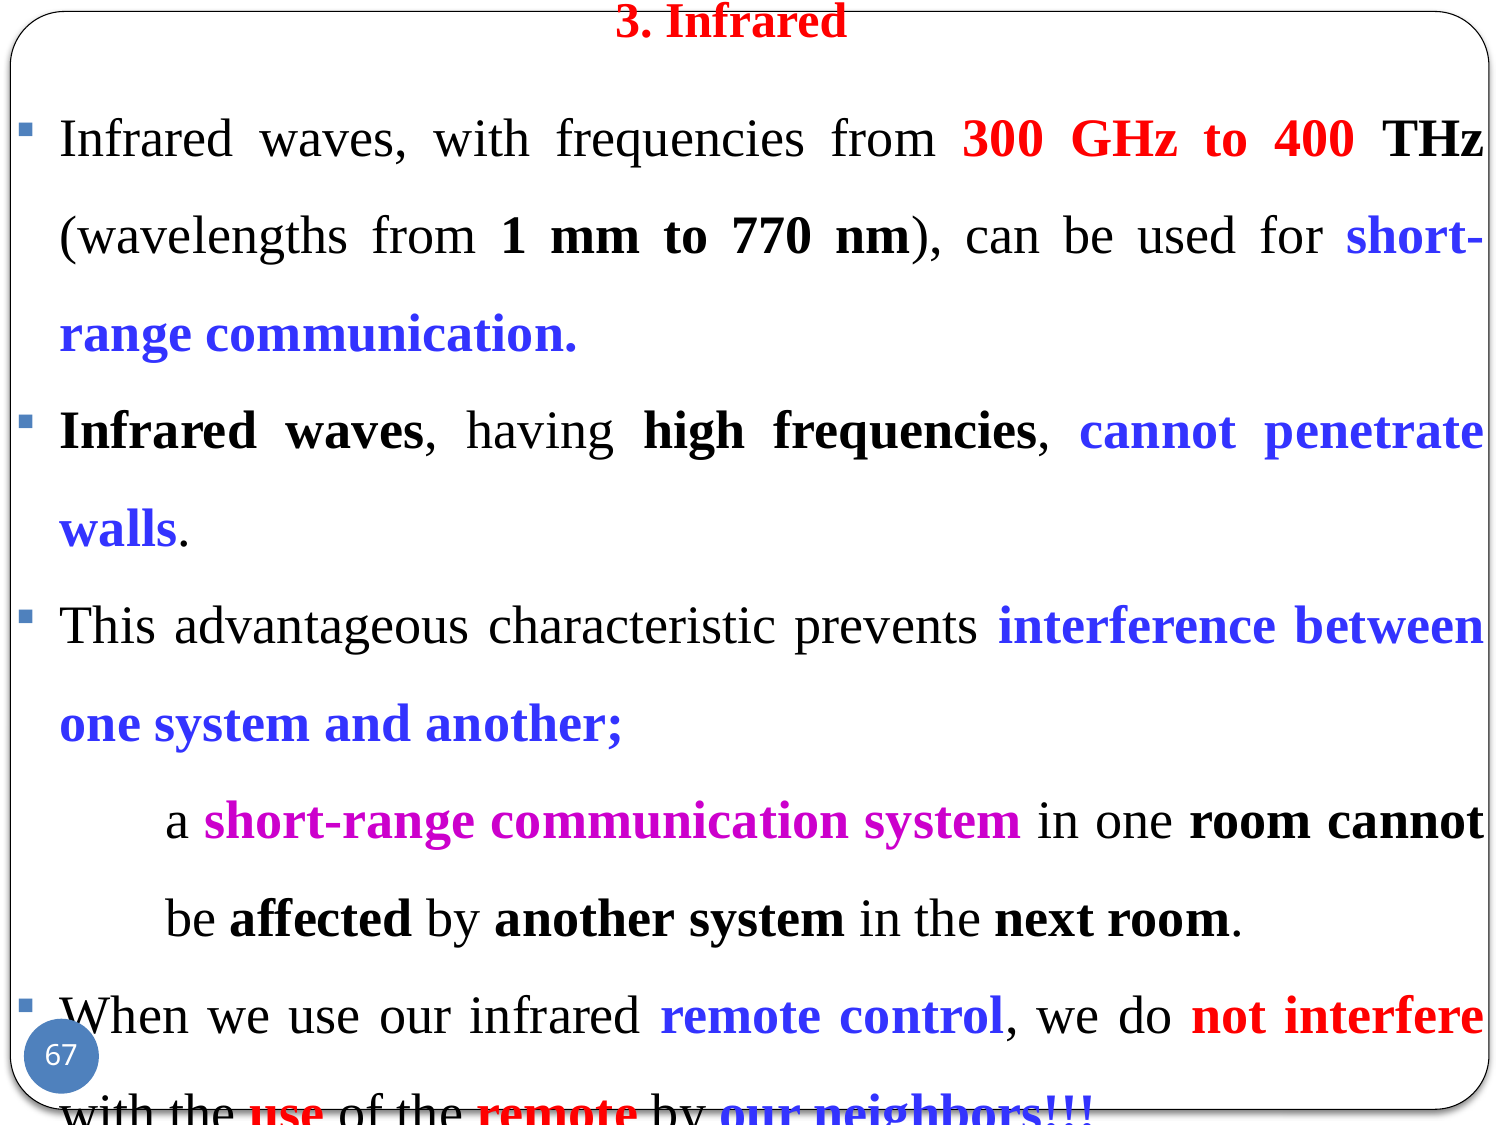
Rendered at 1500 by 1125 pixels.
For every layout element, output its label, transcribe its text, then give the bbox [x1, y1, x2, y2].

slide_number 67 [23, 1018, 99, 1094]
title 3. Infrared [37, 0, 1425, 62]
list Infrared waves, with frequencies from 300 GHz to 400 THz (wavelengths from 1 mm to 770 nm), can be used for short-range communication. Infrared waves, having high frequencies, cannot penetrate walls. This advantageous characteristic prevents interference between one system and another; a short-range communication system in one room cannot be affected by another system in the next room. When we use our infrared remote control, we do not interfere with the use of the remote by our neighbors!!! [0, 62, 1500, 1125]
